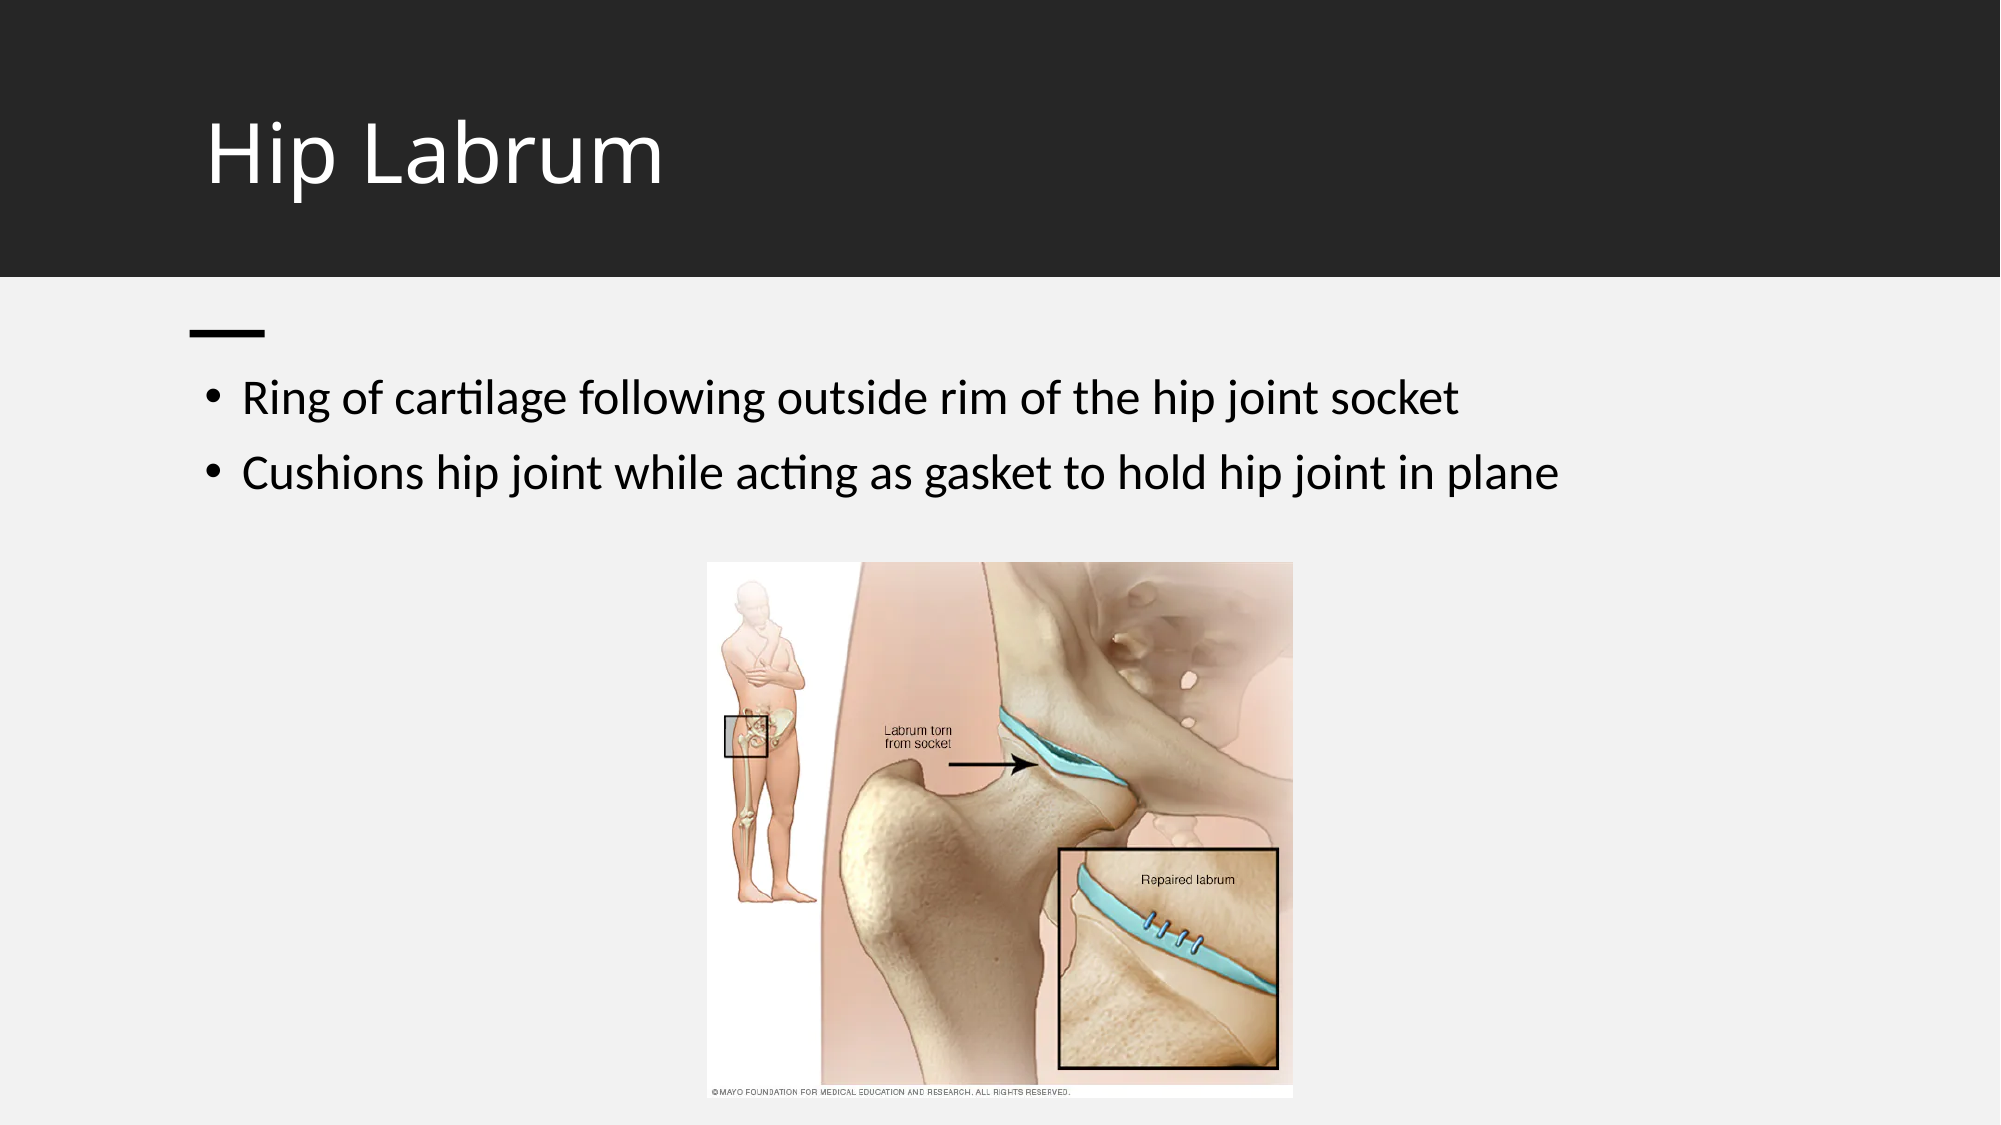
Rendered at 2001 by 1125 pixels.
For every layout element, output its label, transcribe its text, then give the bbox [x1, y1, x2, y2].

text_box [189, 329, 266, 338]
picture [707, 562, 1293, 1098]
title Hip Labrum [189, 104, 1812, 253]
list Ring of cartilage following outside rim of the hip joint socket Cushions hip joint while acting as gasket to hold hip joint in plane [189, 363, 1811, 1014]
text_box [0, 0, 2000, 276]
text_box [0, 276, 2000, 1125]
